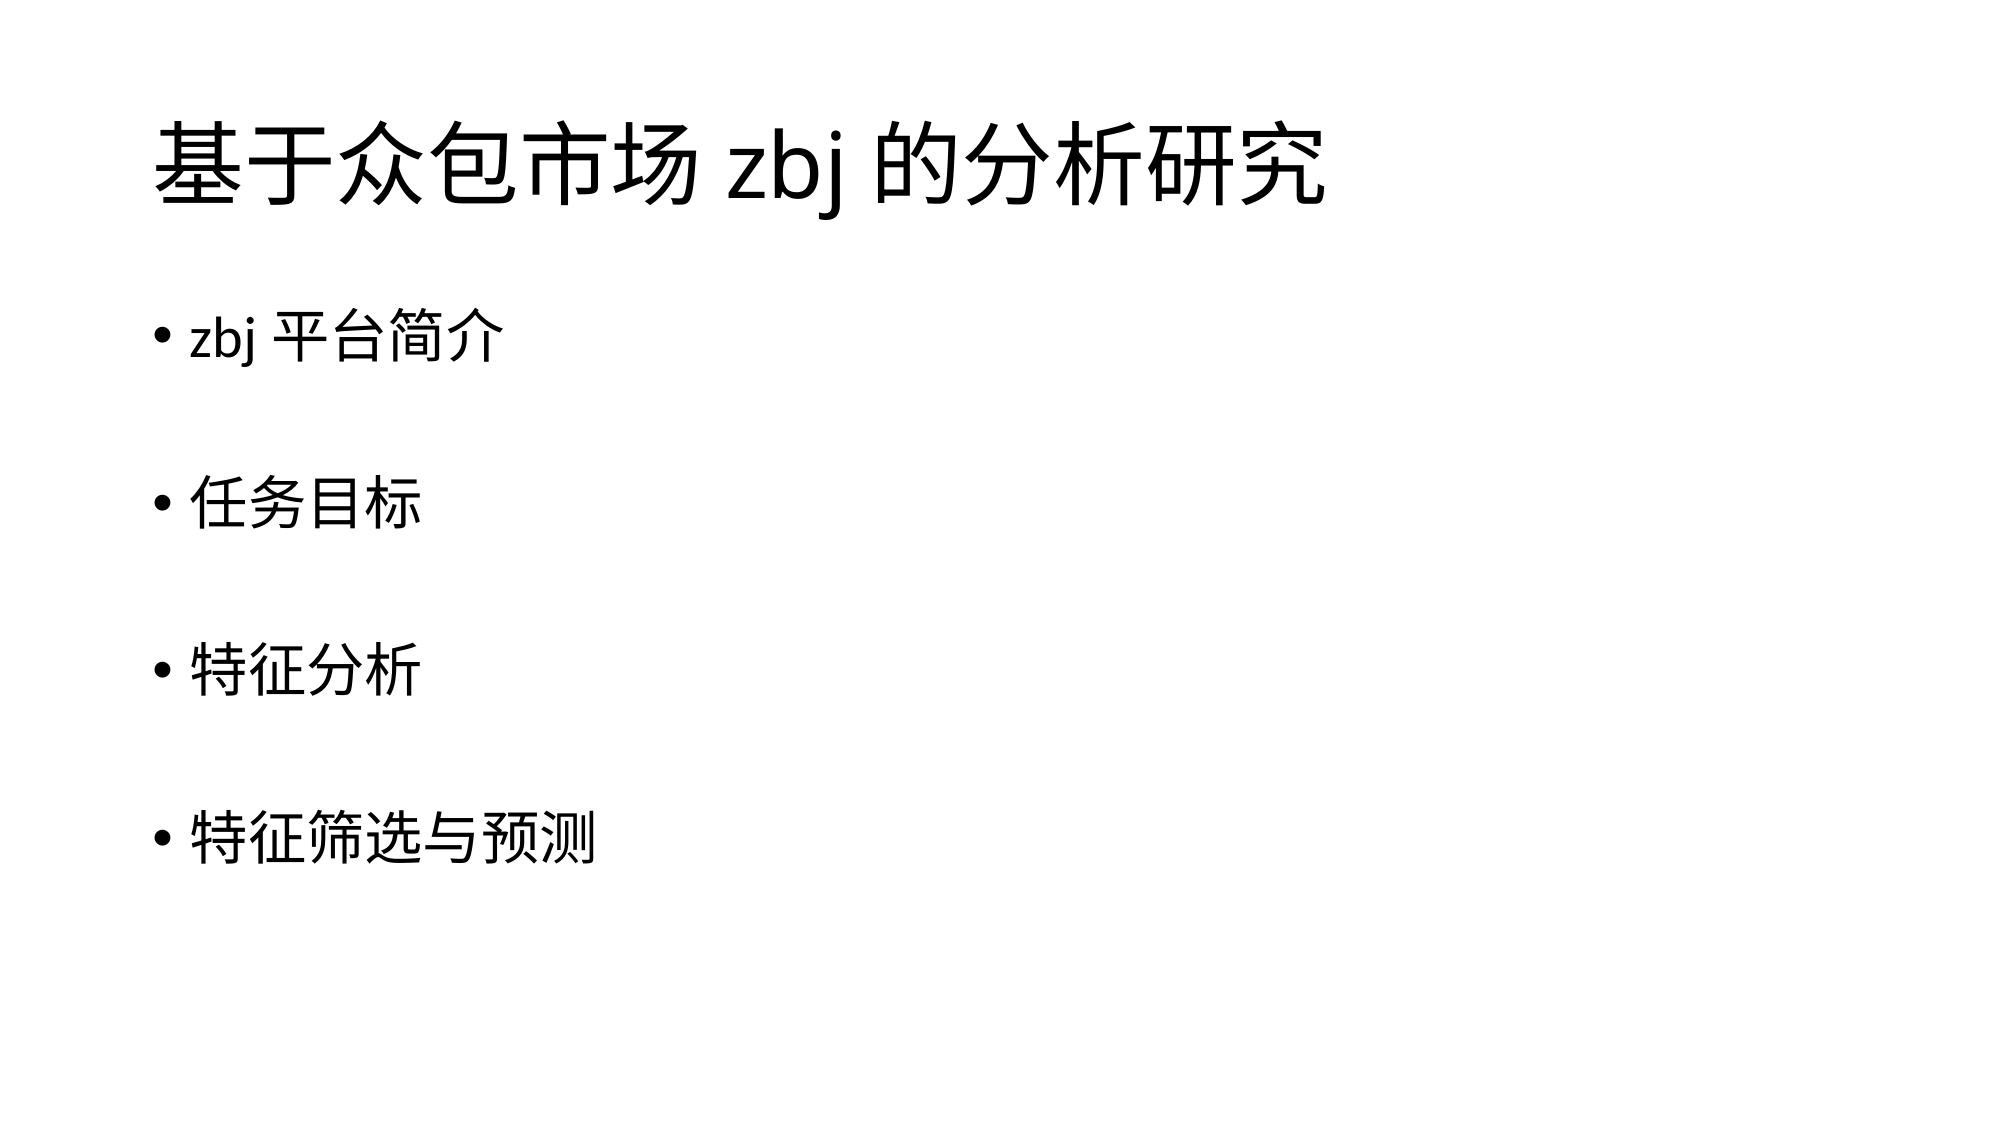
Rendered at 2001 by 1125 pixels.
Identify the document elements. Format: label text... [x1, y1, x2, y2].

list zbj平台简介 任务目标 特征分析 特征筛选与预测 [137, 299, 1863, 1014]
title 基于众包市场zbj的分析研究 [137, 59, 1863, 278]
